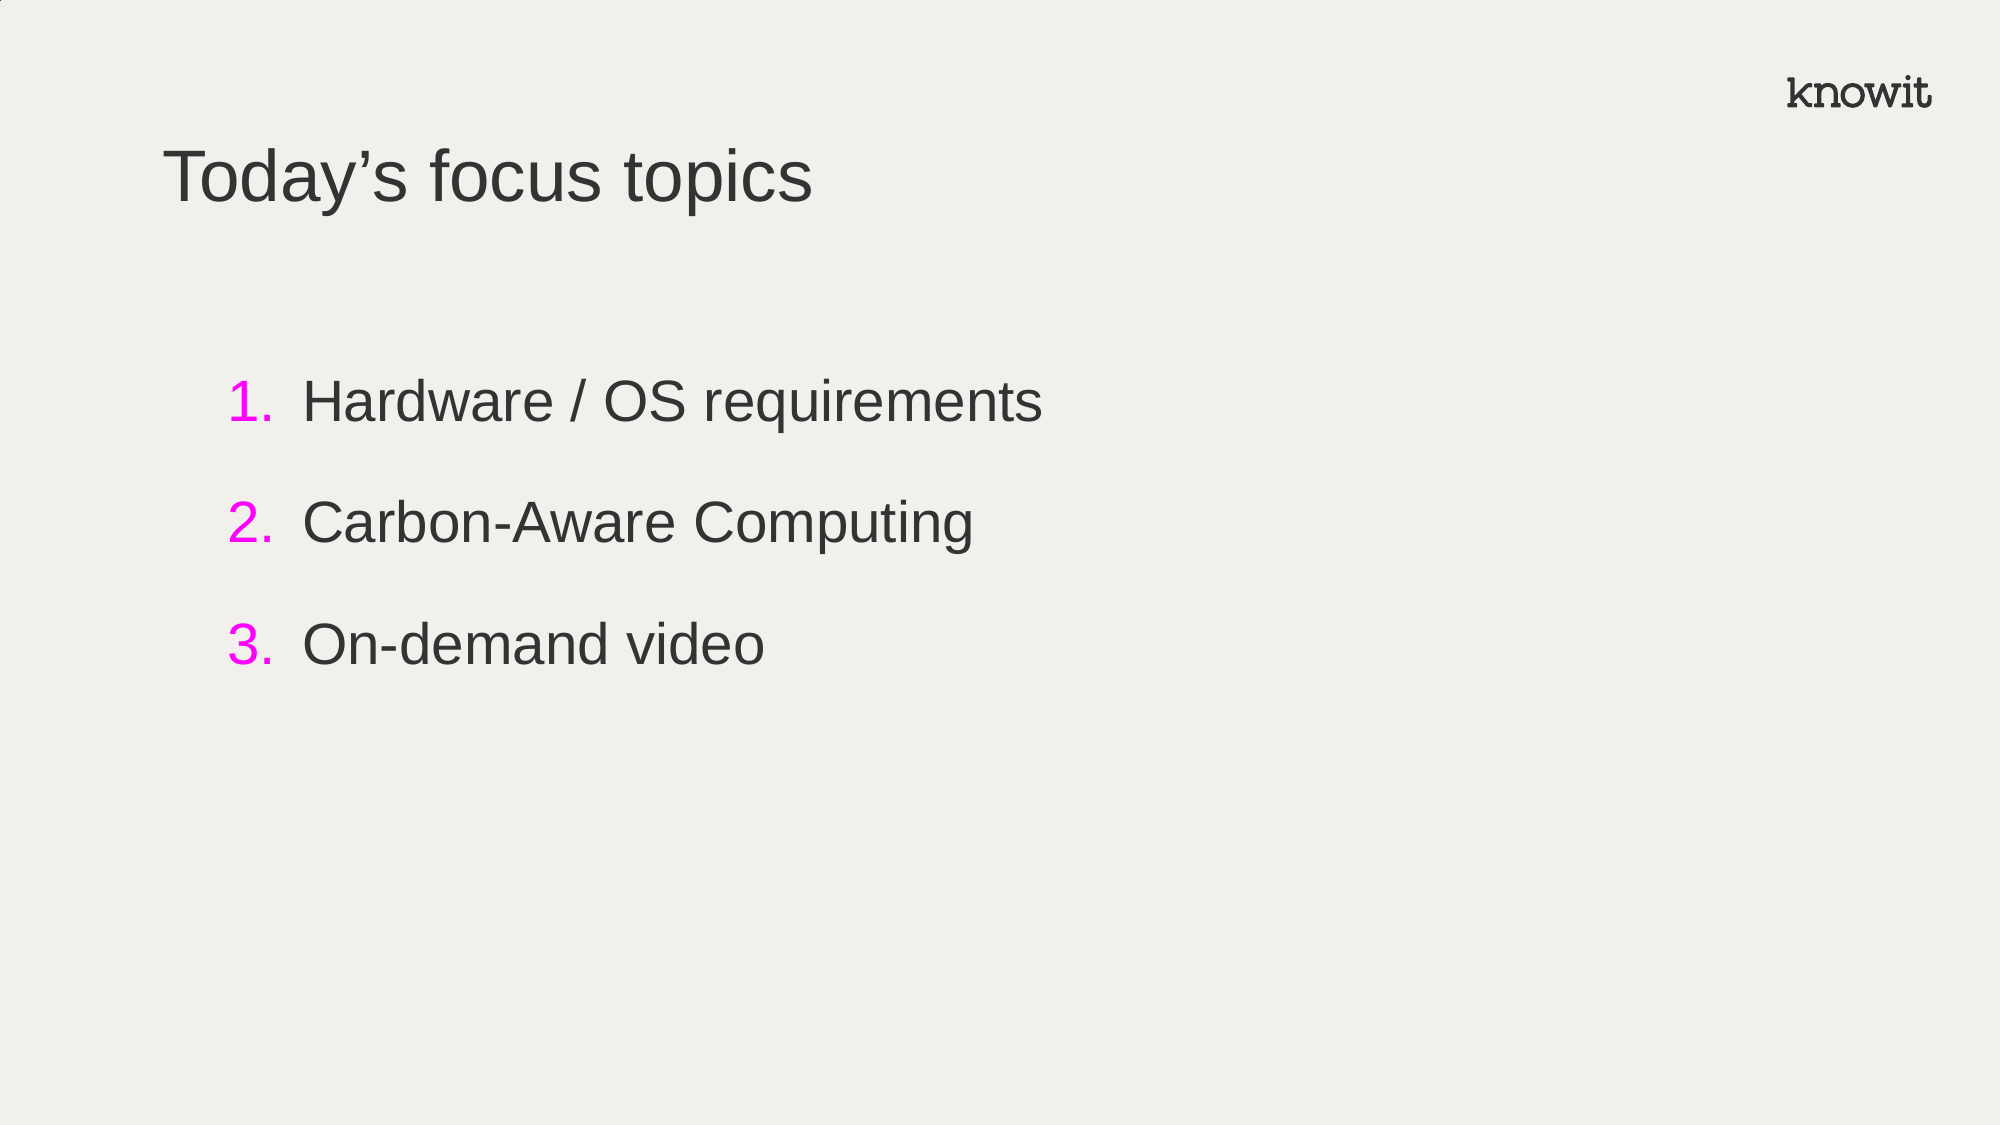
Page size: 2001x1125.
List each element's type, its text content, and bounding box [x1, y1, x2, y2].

title Today’s focus topics [162, 131, 1786, 321]
text_box Hardware / OS requirements Carbon-Aware Computing On-demand video [165, 320, 1215, 1062]
